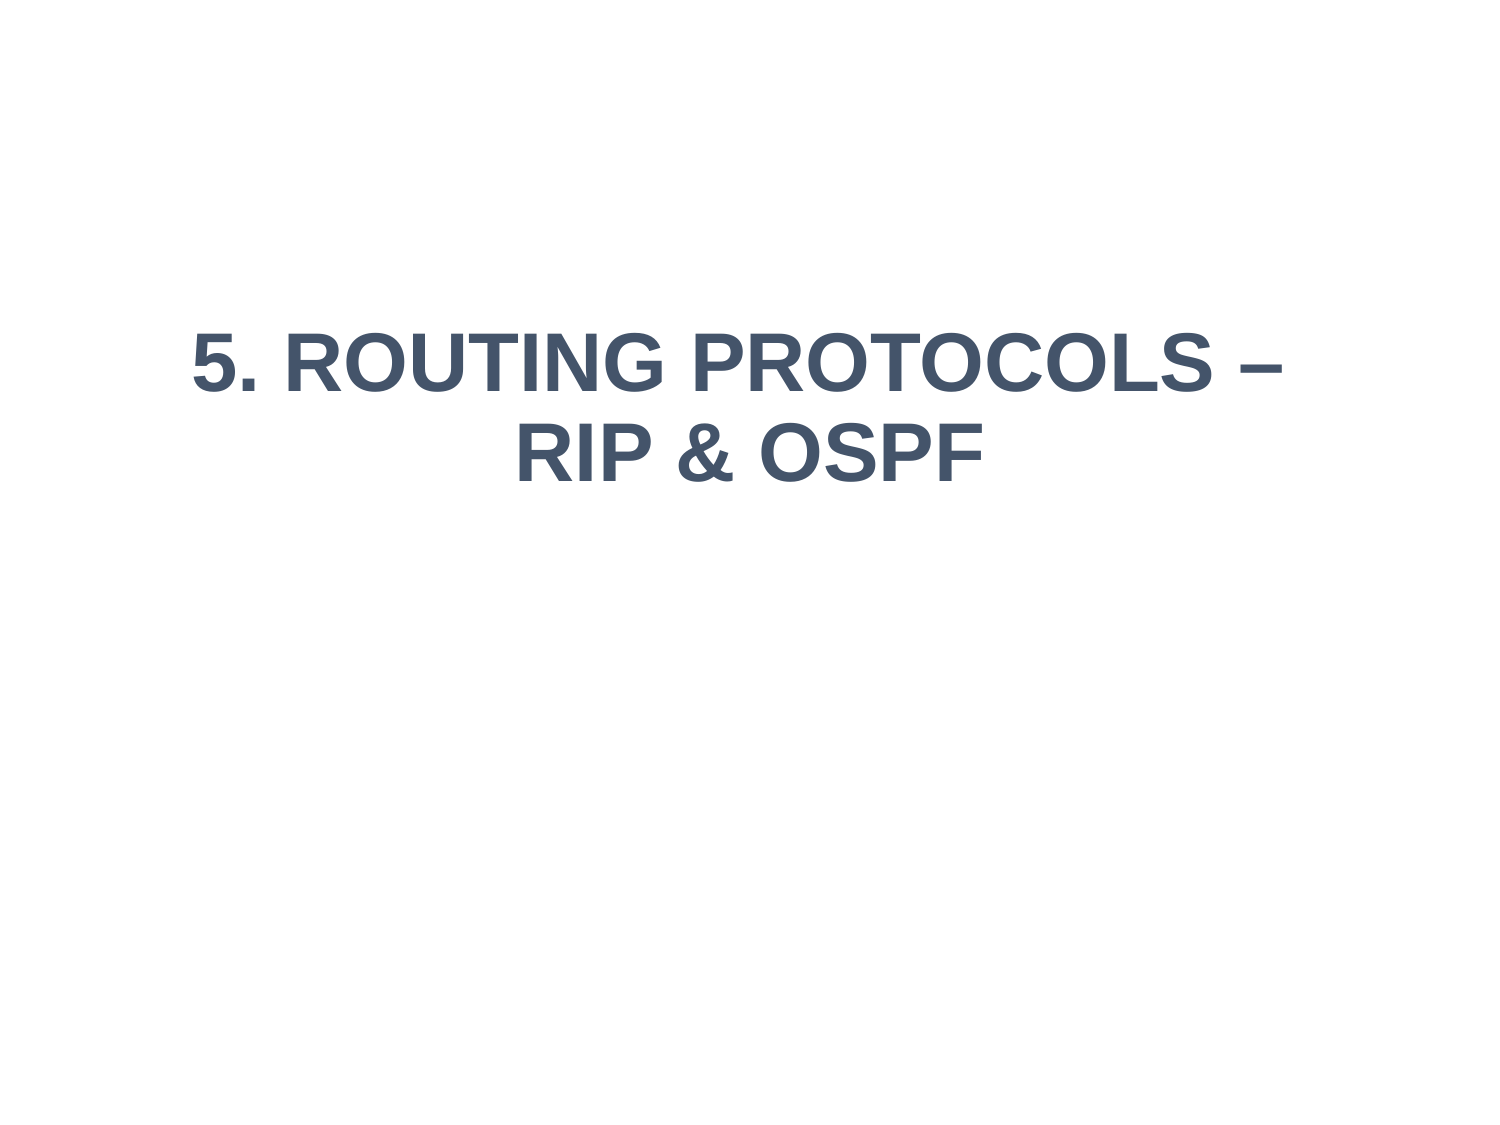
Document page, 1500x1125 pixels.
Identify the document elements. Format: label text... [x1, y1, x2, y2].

list 5. Routing Protocols – RIP & OSPF [112, 312, 1388, 559]
